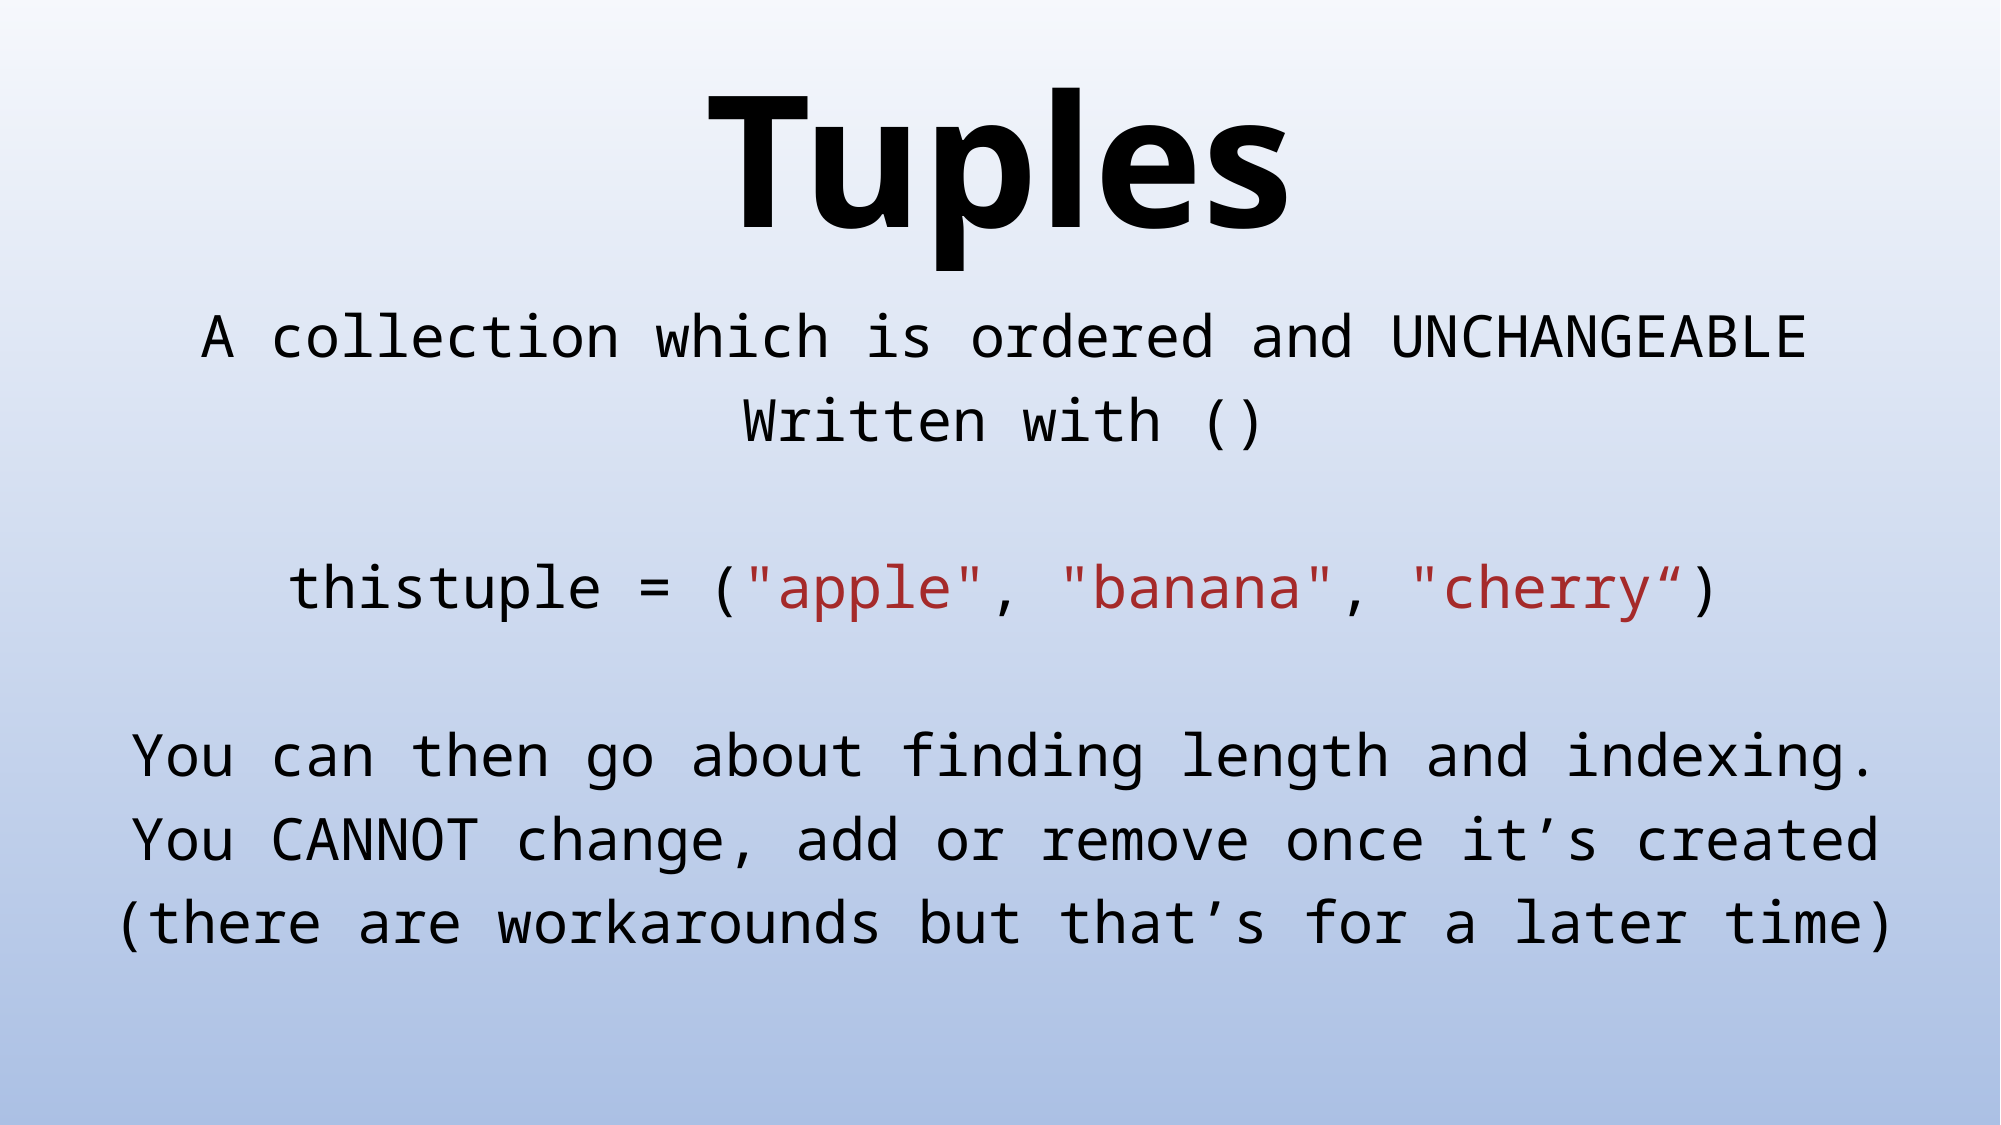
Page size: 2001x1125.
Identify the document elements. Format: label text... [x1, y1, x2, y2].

title Tuples [137, 59, 1863, 278]
list A collection which is ordered and UNCHANGEABLE Written with () thistuple = ("apple", "banana", "cherry“) You can then go about finding length and indexing. You CANNOT change, add or remove once it’s created (there are workarounds but that’s for a later time) [43, 299, 1968, 1014]
